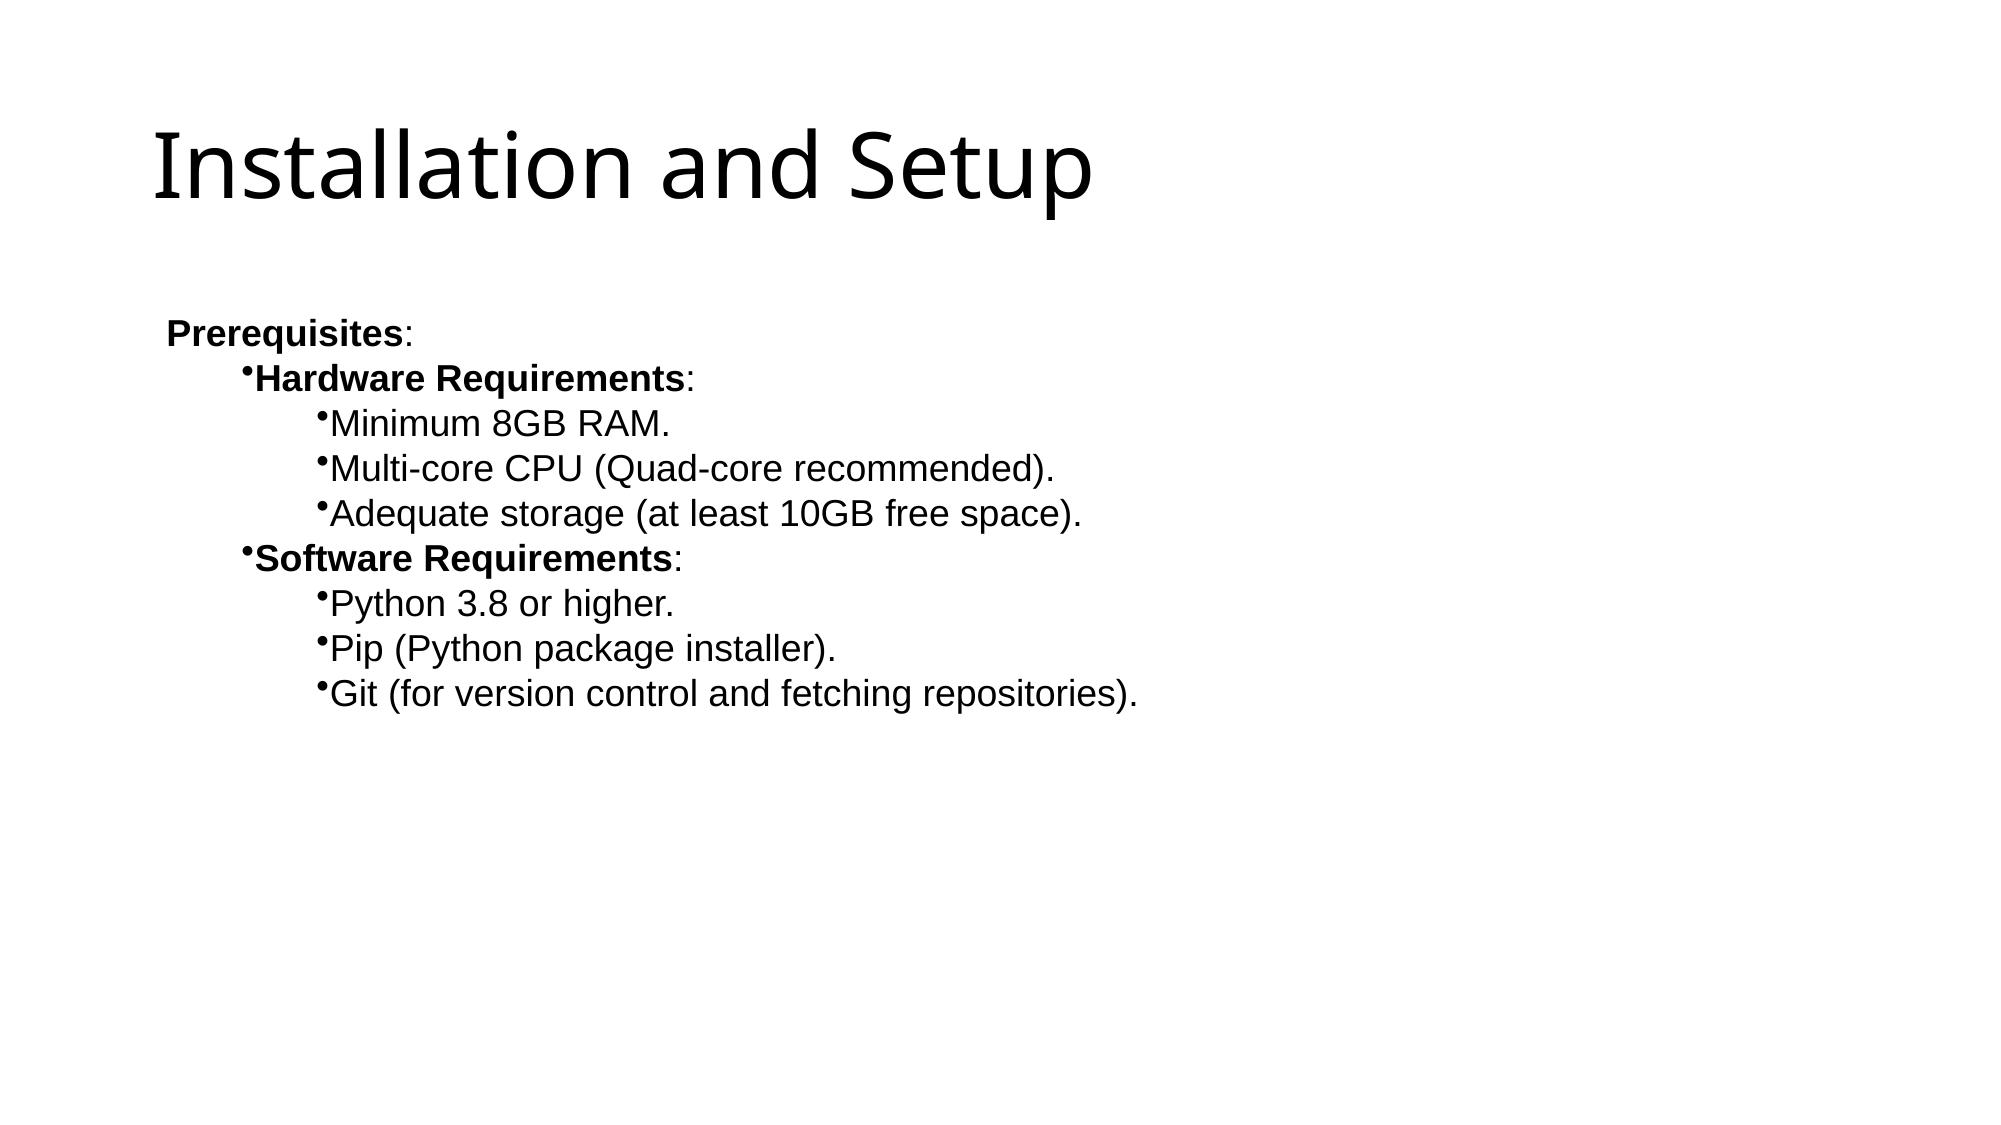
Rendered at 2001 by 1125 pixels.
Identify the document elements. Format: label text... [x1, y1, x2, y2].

list Prerequisites: Hardware Requirements: Minimum 8GB RAM. Multi-core CPU (Quad-core recommended). Adequate storage (at least 10GB free space). Software Requirements: Python 3.8 or higher. Pip (Python package installer). Git (for version control and fetching repositories). [151, 252, 1340, 906]
title Installation and Setup [137, 59, 1863, 278]
